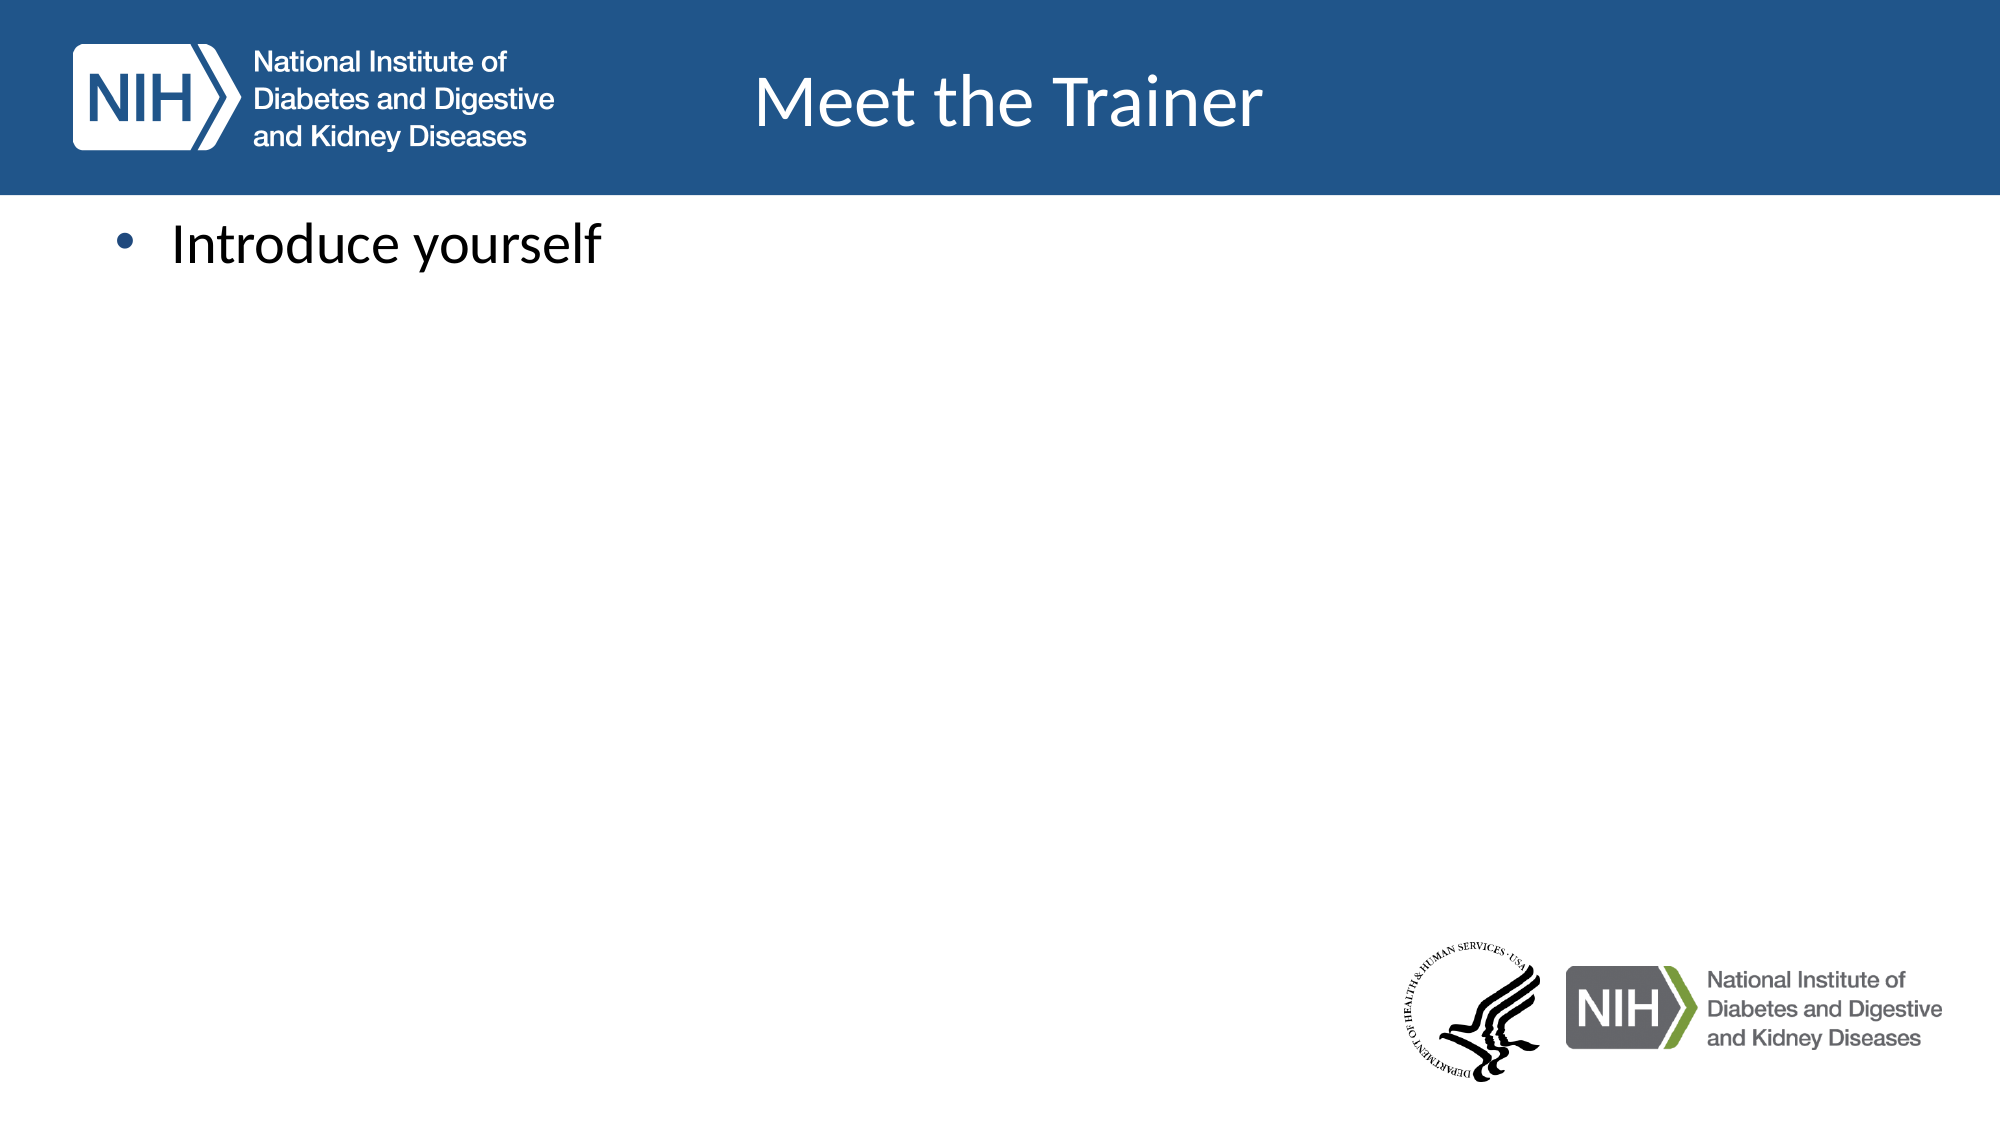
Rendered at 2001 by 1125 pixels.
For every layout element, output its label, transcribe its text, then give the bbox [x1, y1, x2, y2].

text_box Meet the Trainer [588, 21, 1900, 172]
list Introduce yourself [99, 198, 1900, 972]
picture [1404, 972, 1540, 1082]
picture [1566, 966, 1942, 1050]
picture [73, 44, 554, 152]
